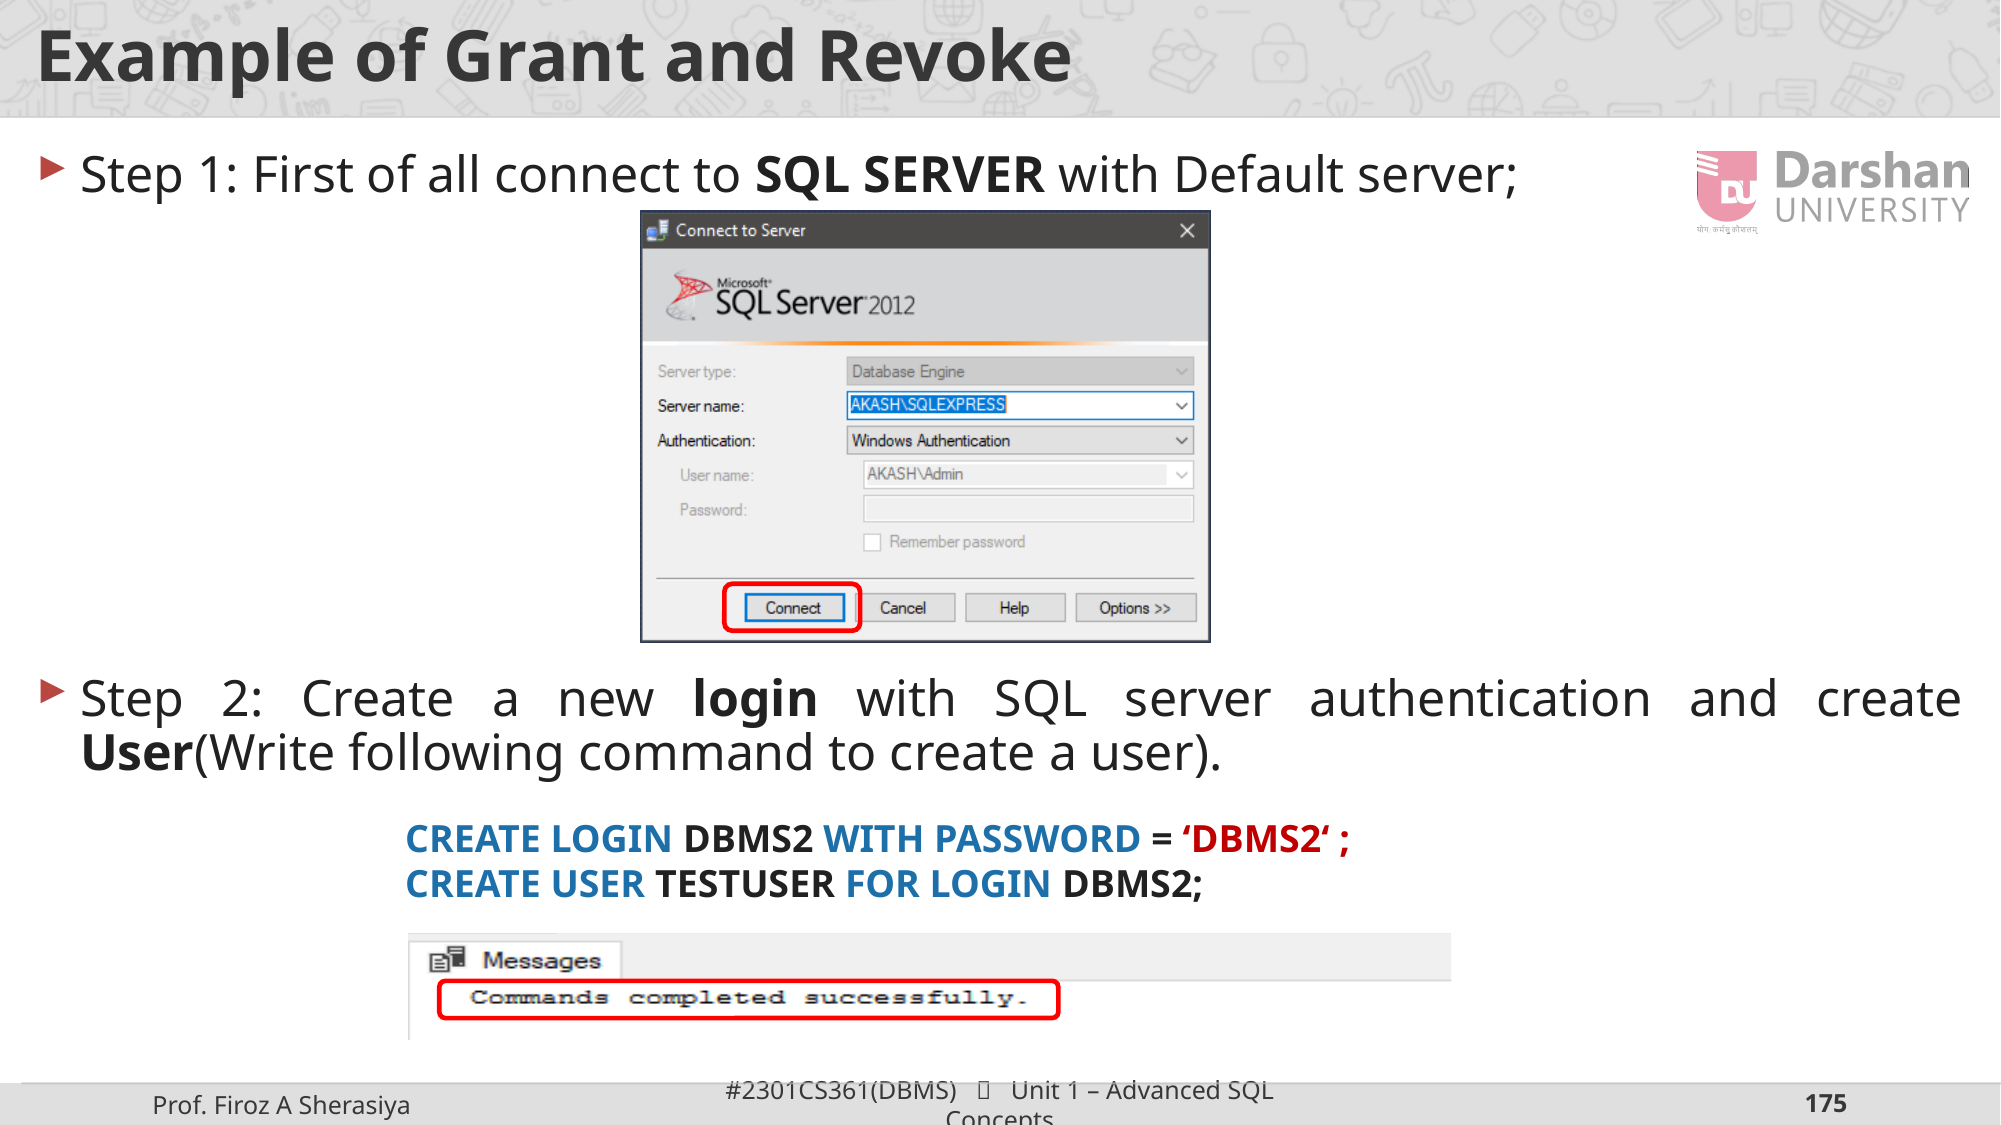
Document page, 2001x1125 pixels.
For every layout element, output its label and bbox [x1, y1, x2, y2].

title [0, 0, 2000, 117]
picture [640, 210, 1211, 643]
text_box [390, 807, 1439, 913]
picture [407, 933, 1452, 1040]
list [21, 141, 1979, 1059]
